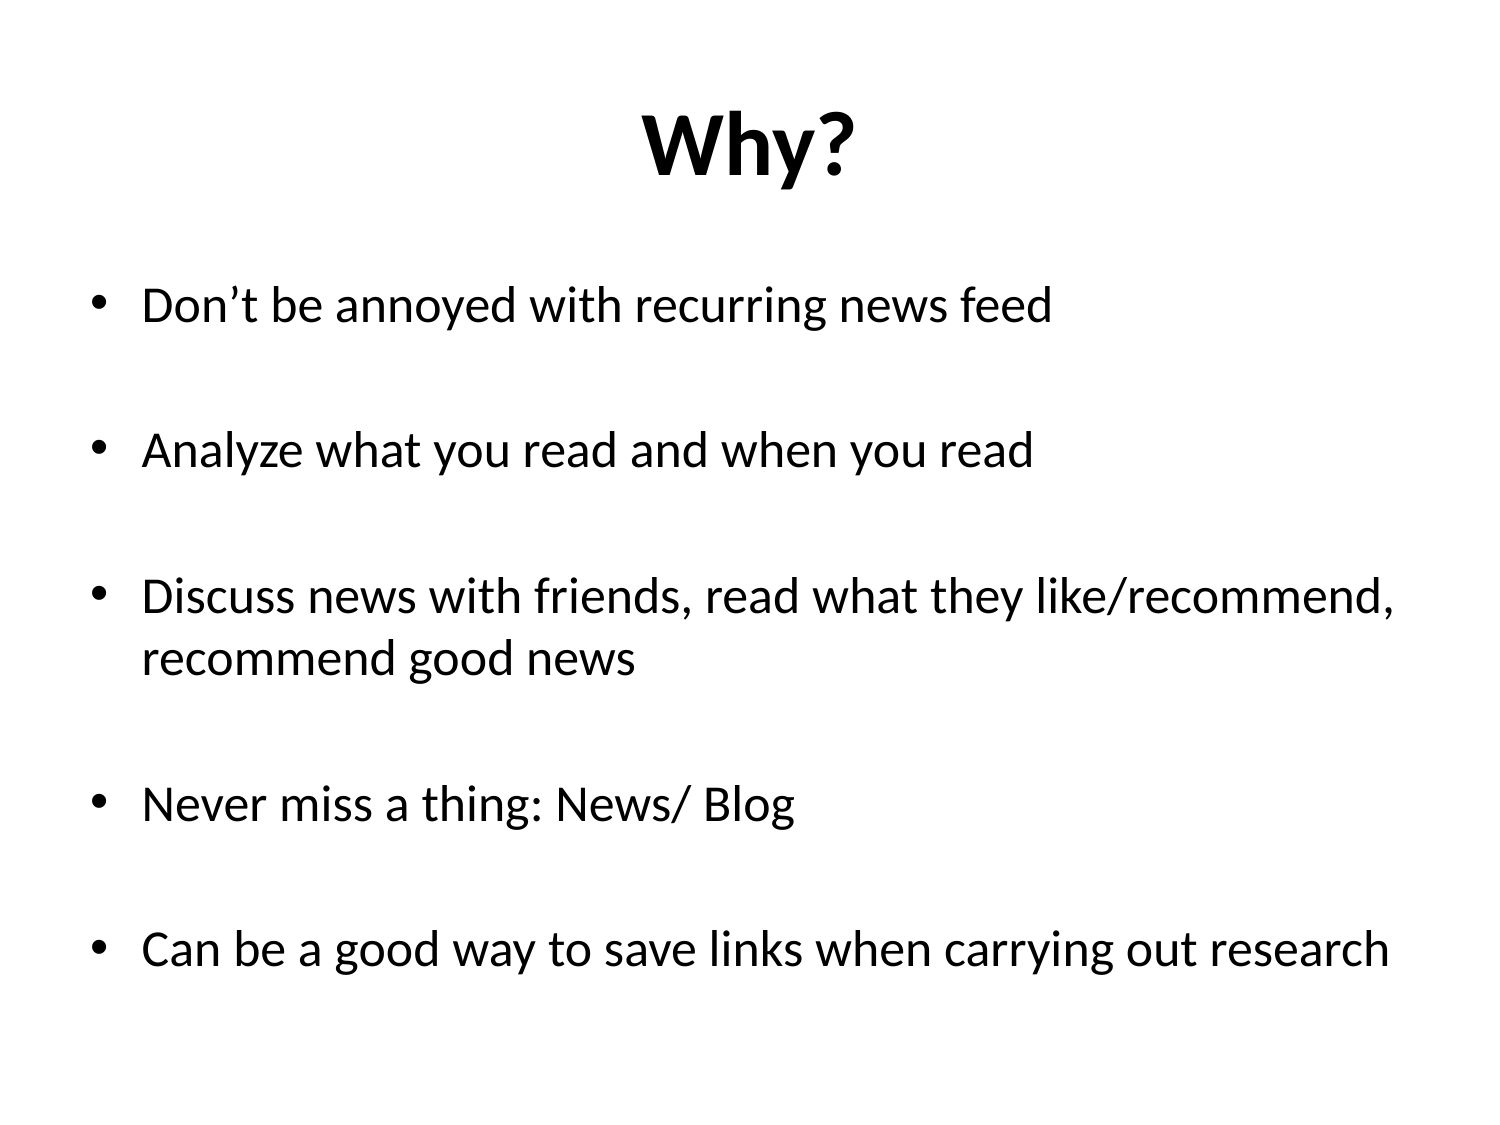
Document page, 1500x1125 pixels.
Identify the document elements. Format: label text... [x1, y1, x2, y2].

title Why? [75, 45, 1425, 233]
list Don’t be annoyed with recurring news feed Analyze what you read and when you read Discuss news with friends, read what they like/recommend, recommend good news Never miss a thing: News/ Blog Can be a good way to save links when carrying out research [75, 262, 1425, 1005]
